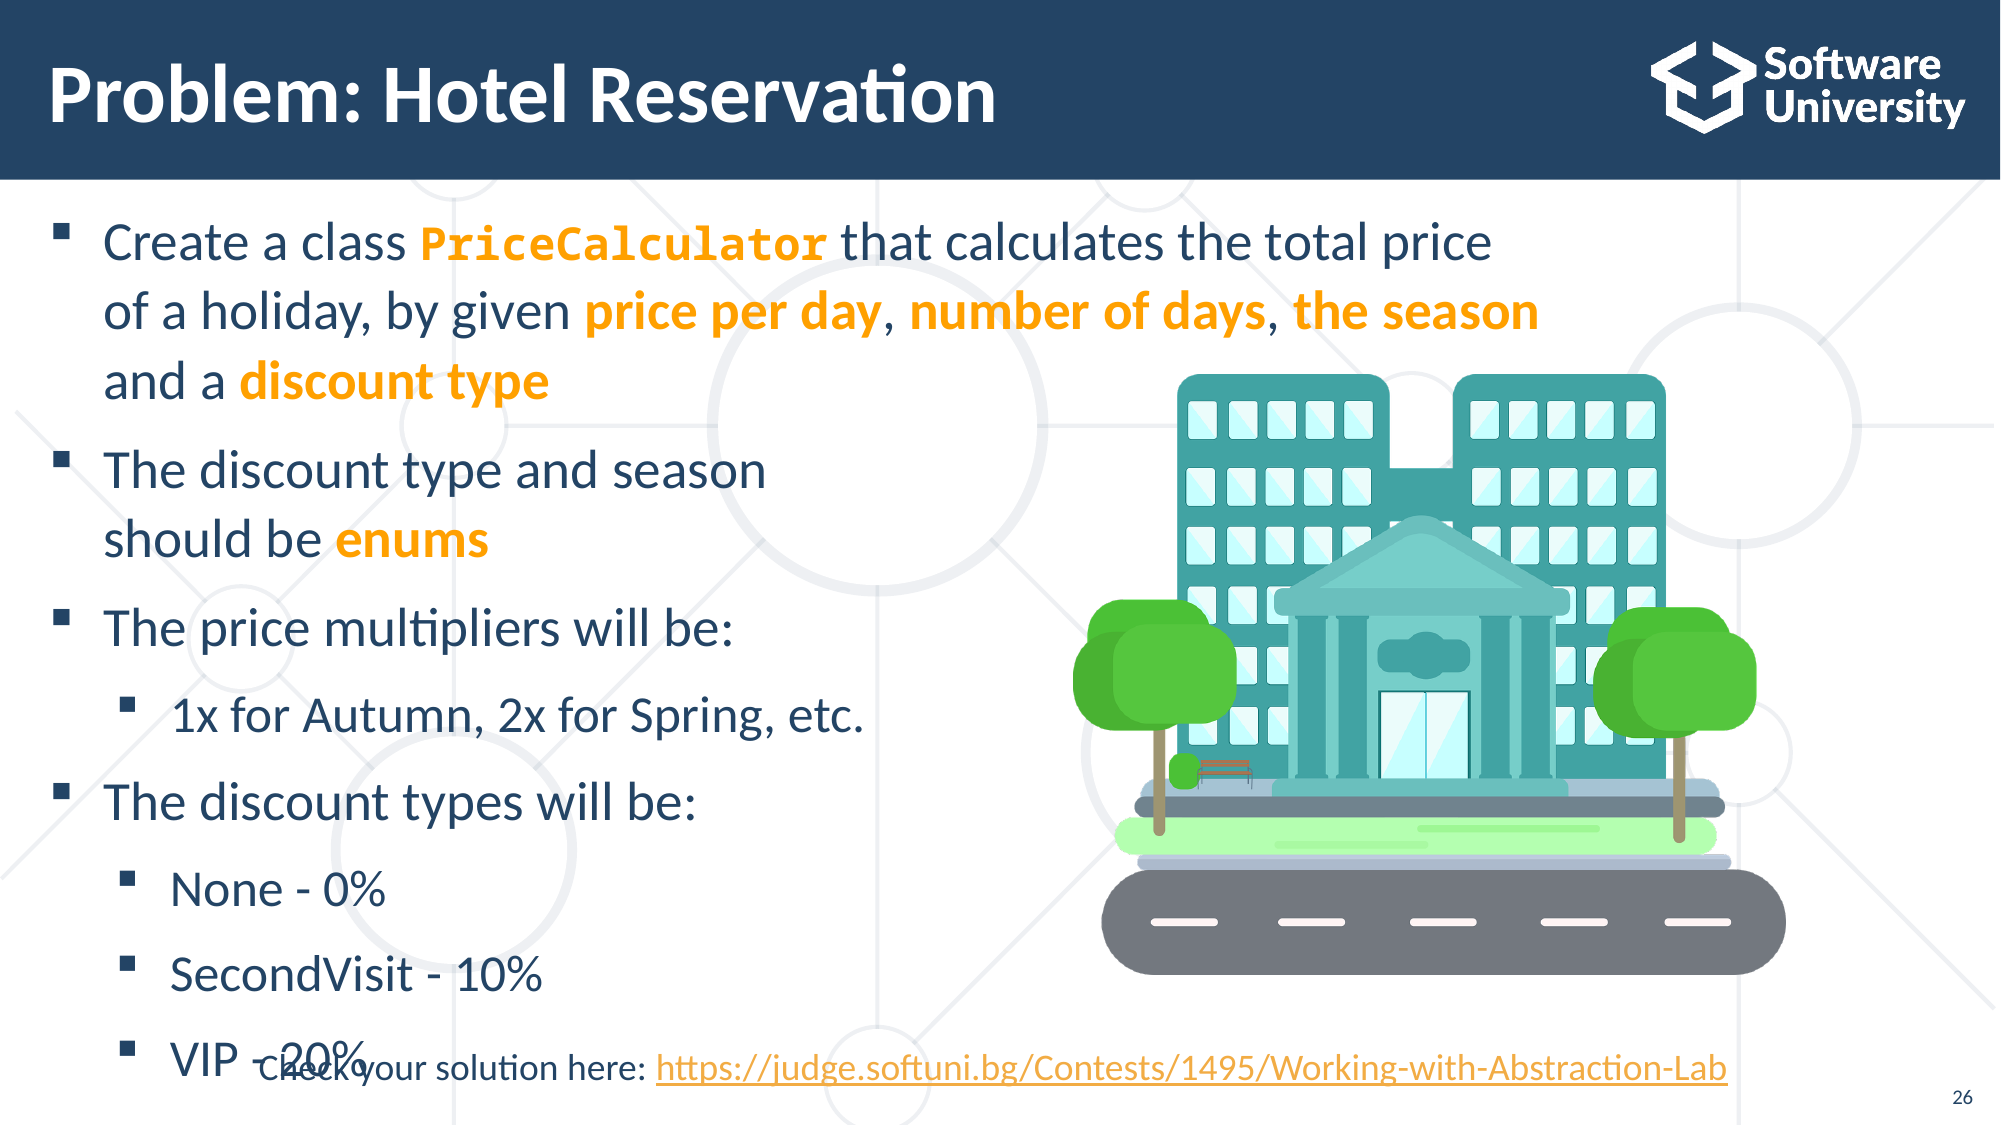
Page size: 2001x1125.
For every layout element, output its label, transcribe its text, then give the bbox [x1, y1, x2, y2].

picture [1072, 374, 1786, 976]
title Problem: Hotel Reservation [31, 16, 1625, 162]
list Create a class PriceCalculator that calculates the total price of a holiday, by given price per day, number of days, the season and a discount type The discount type and season should be enums The price multipliers will be: 1x for Autumn, 2x for Spring, etc. The discount types will be: None - 0% SecondVisit - 10% VIP - 20% [31, 196, 1970, 1104]
text_box Check your solution here: https://judge.softuni.bg/Contests/1495/Working-with-Abstraction-Lab [124, 1035, 1863, 1096]
picture [1651, 41, 1966, 134]
slide_number 26 [1927, 1067, 1989, 1117]
